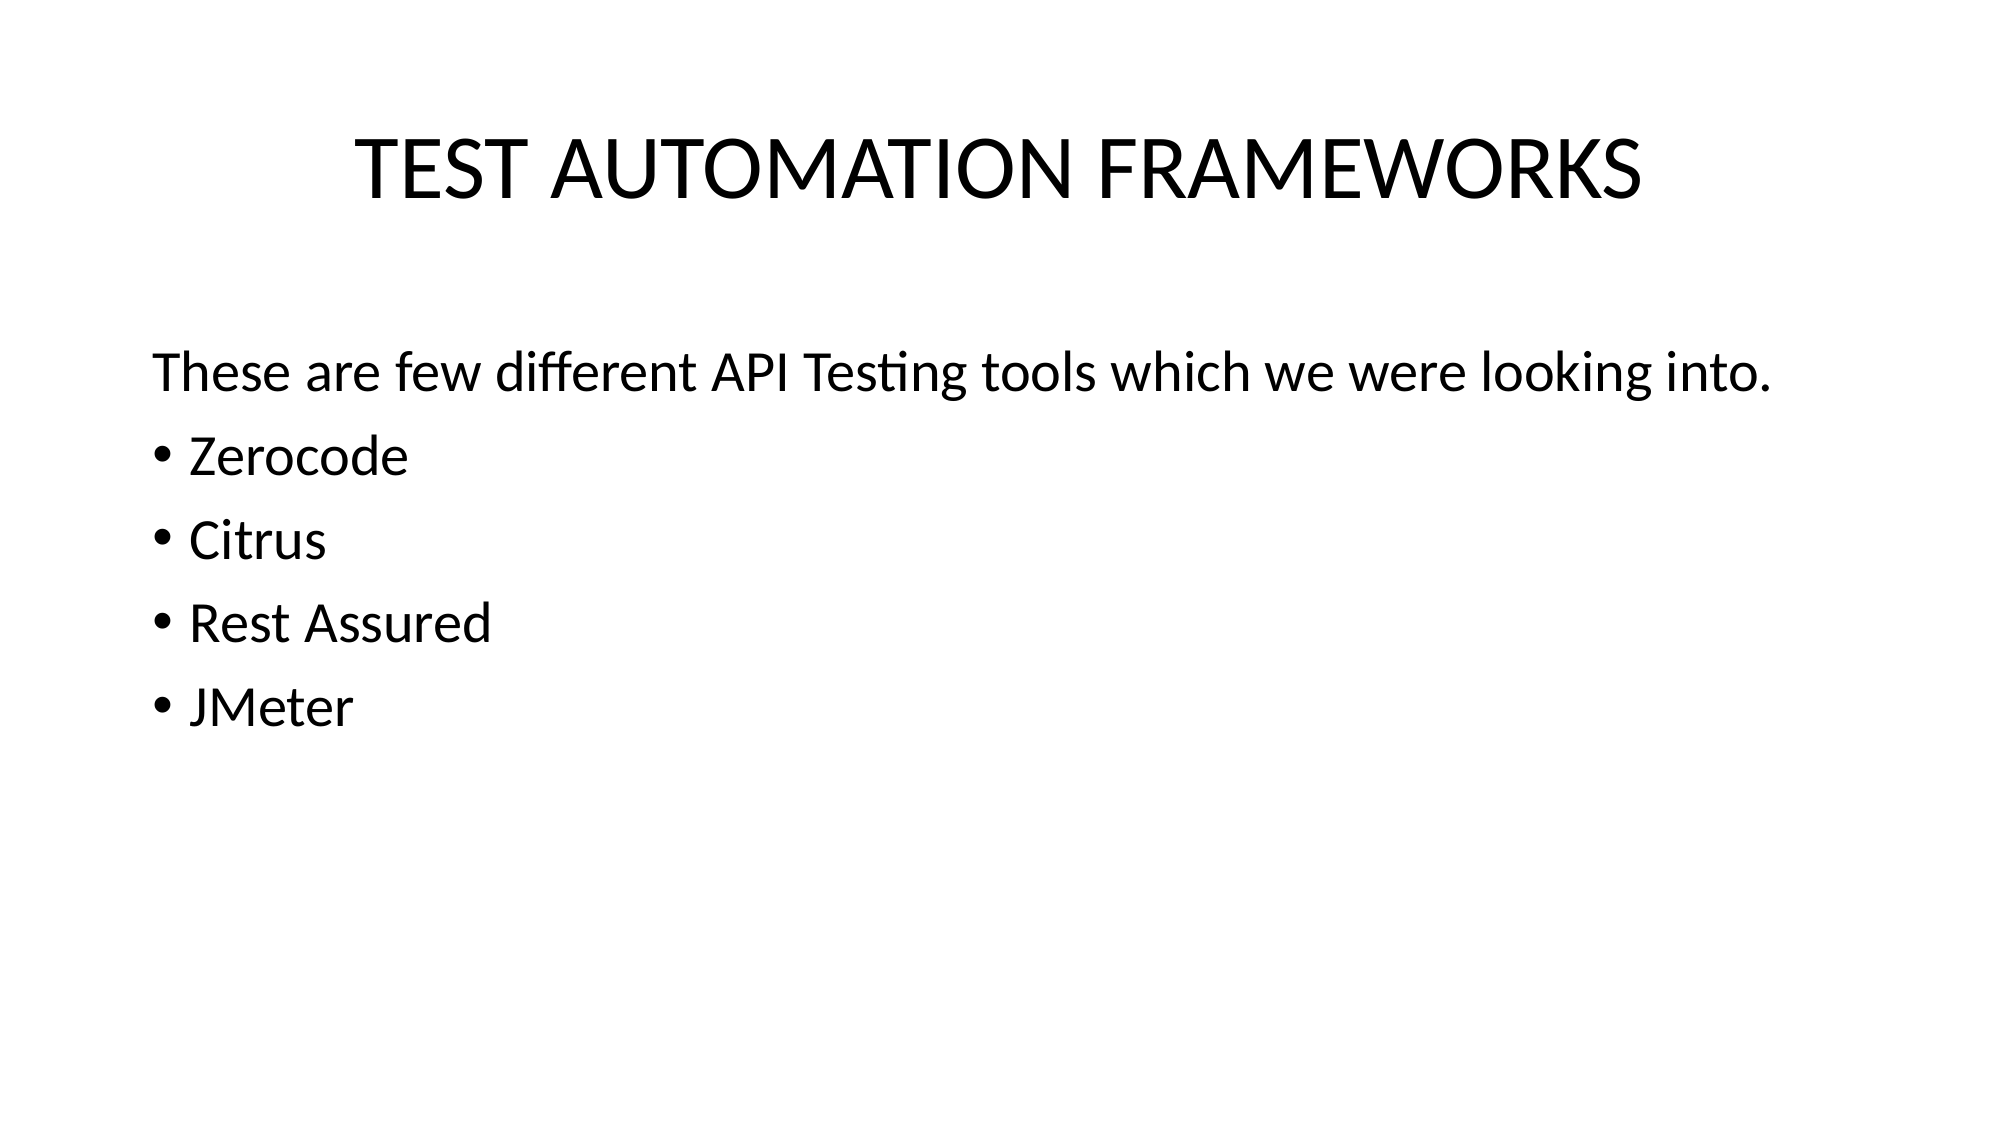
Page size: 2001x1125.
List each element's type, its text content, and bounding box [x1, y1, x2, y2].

list These are few different API Testing tools which we were looking into. Zerocode Citrus Rest Assured JMeter [137, 334, 1863, 1014]
title TEST AUTOMATION FRAMEWORKS [137, 59, 1863, 278]
